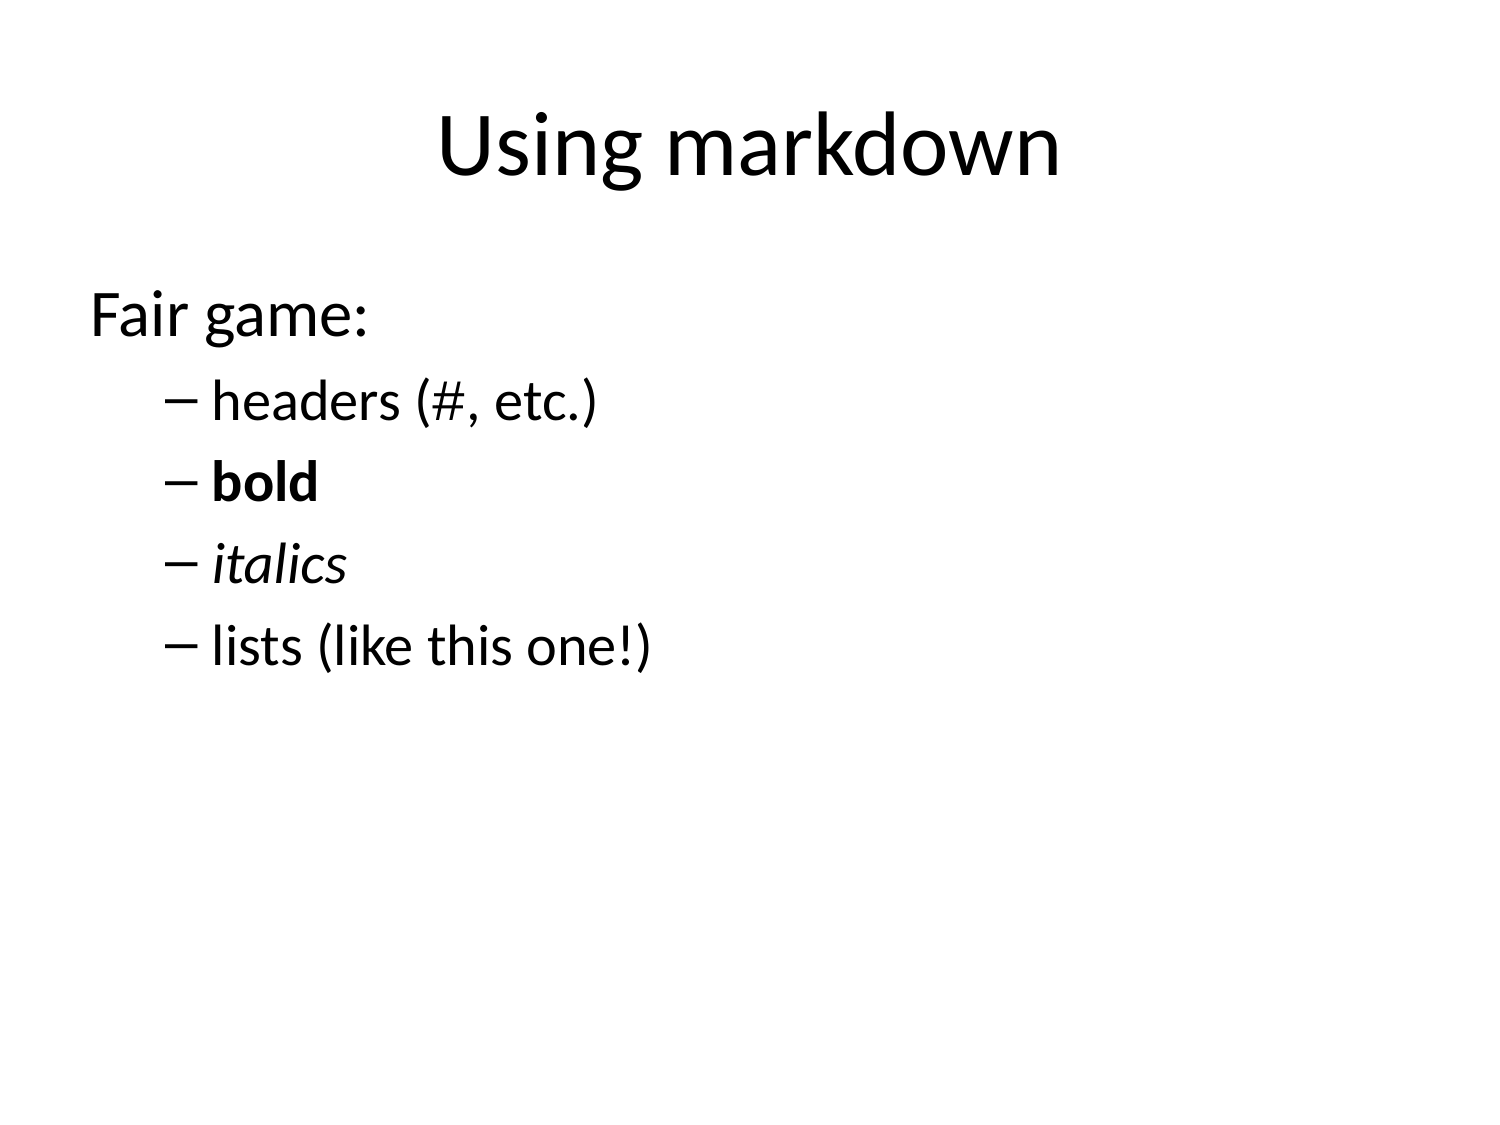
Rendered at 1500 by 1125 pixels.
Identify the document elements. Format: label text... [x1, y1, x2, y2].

title Using markdown [75, 45, 1425, 233]
list Fair game: headers (#, etc.) bold italics lists (like this one!) [75, 262, 1425, 1005]
